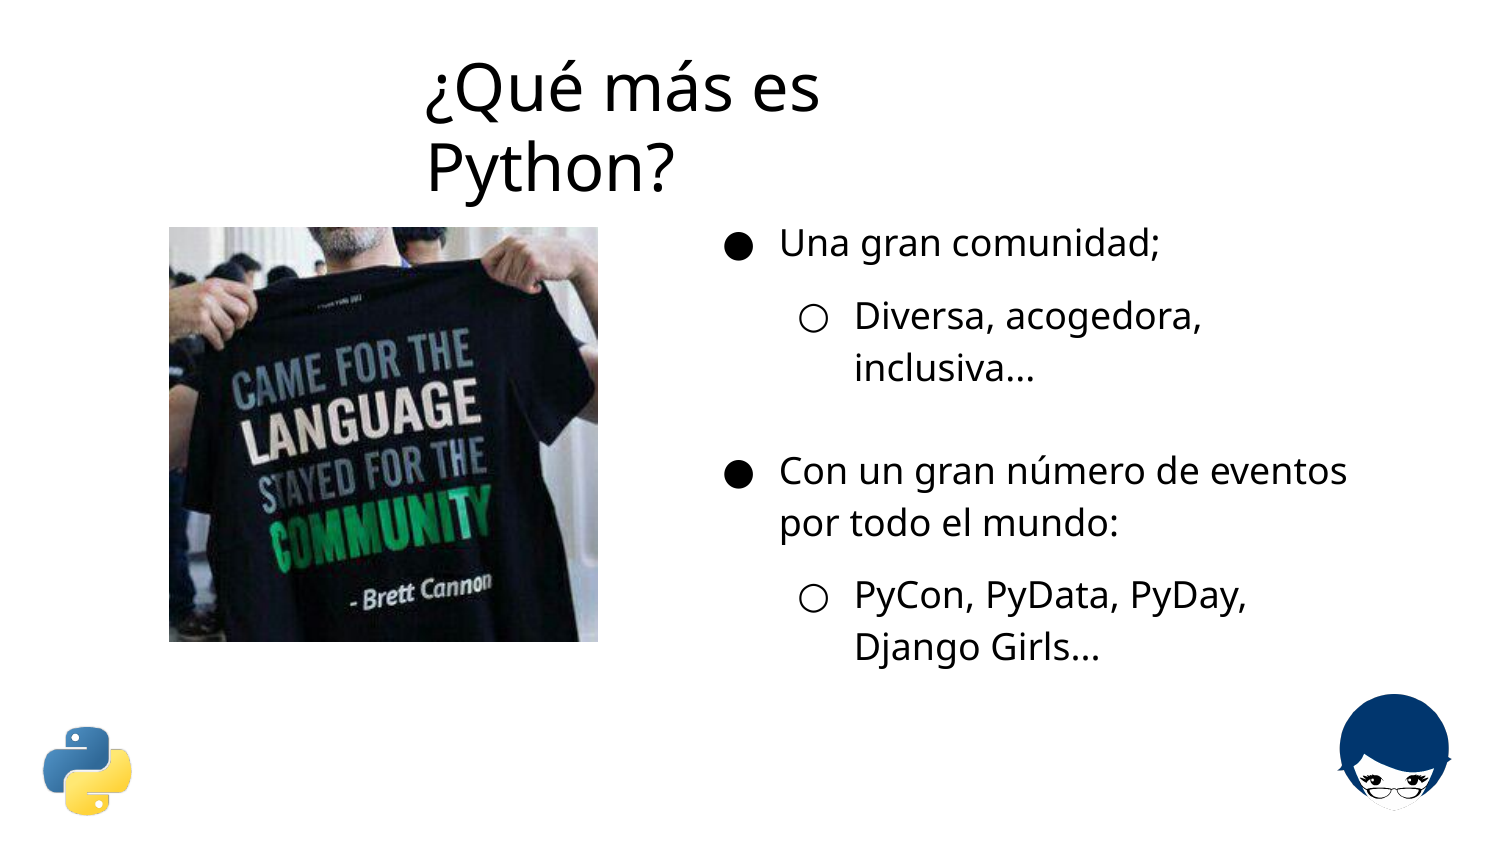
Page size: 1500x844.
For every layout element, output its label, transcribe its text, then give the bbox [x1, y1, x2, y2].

picture [169, 227, 598, 642]
picture [22, 706, 151, 835]
text_box ¿Qué más es Python? [409, 30, 1090, 187]
text_box Una gran comunidad; Diversa, acogedora, inclusiva... Con un gran número de eventos por todo el mundo: PyCon, PyData, PyDay, Django Girls... [688, 197, 1369, 680]
picture [1331, 690, 1460, 818]
